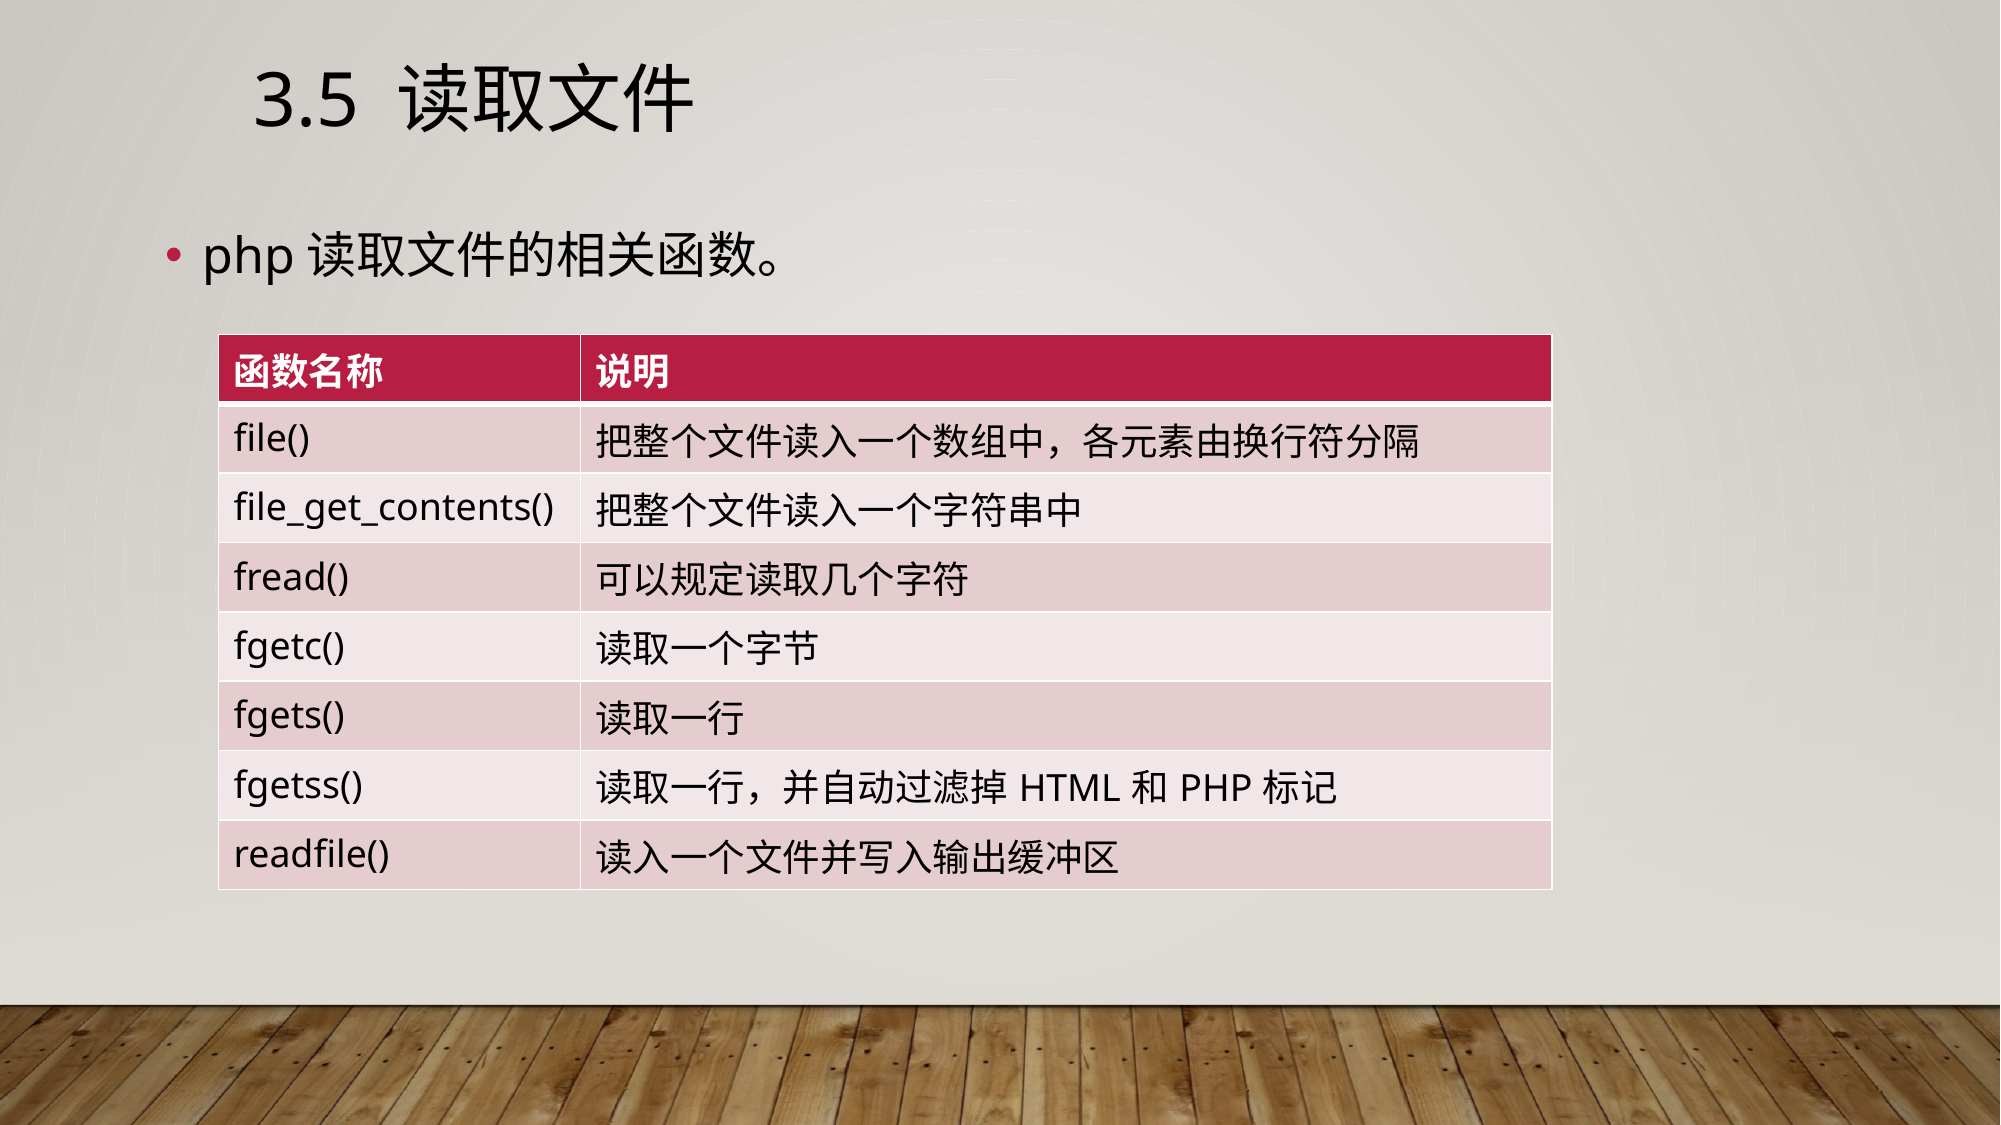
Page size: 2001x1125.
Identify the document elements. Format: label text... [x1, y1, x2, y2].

table_cell readfile() [219, 821, 580, 889]
table_cell 可以规定读取几个字符 [581, 543, 1551, 611]
table_cell fgets() [219, 682, 580, 750]
table_cell 把整个文件读入一个数组中，各元素由换行符分隔 [581, 407, 1551, 472]
table_header 说明 [581, 335, 1551, 401]
table_cell 把整个文件读入一个字符串中 [581, 474, 1551, 542]
table_header 函数名称 [219, 335, 580, 401]
table_cell fgetss() [219, 751, 580, 819]
table_cell fgetc() [219, 613, 580, 680]
table_cell fread() [219, 543, 580, 611]
table_cell 读取一行，并自动过滤掉HTML和PHP标记 [581, 751, 1551, 819]
list php读取文件的相关函数。 [149, 204, 1850, 766]
picture [0, 1005, 2000, 1125]
table_cell file() [219, 407, 580, 472]
table_cell 读取一行 [581, 682, 1551, 750]
table_cell 读入一个文件并写入输出缓冲区 [581, 821, 1551, 889]
table_cell file_get_contents() [219, 474, 580, 542]
title 3.5 读取文件 [238, 54, 1814, 204]
table_cell 读取一个字节 [581, 613, 1551, 680]
